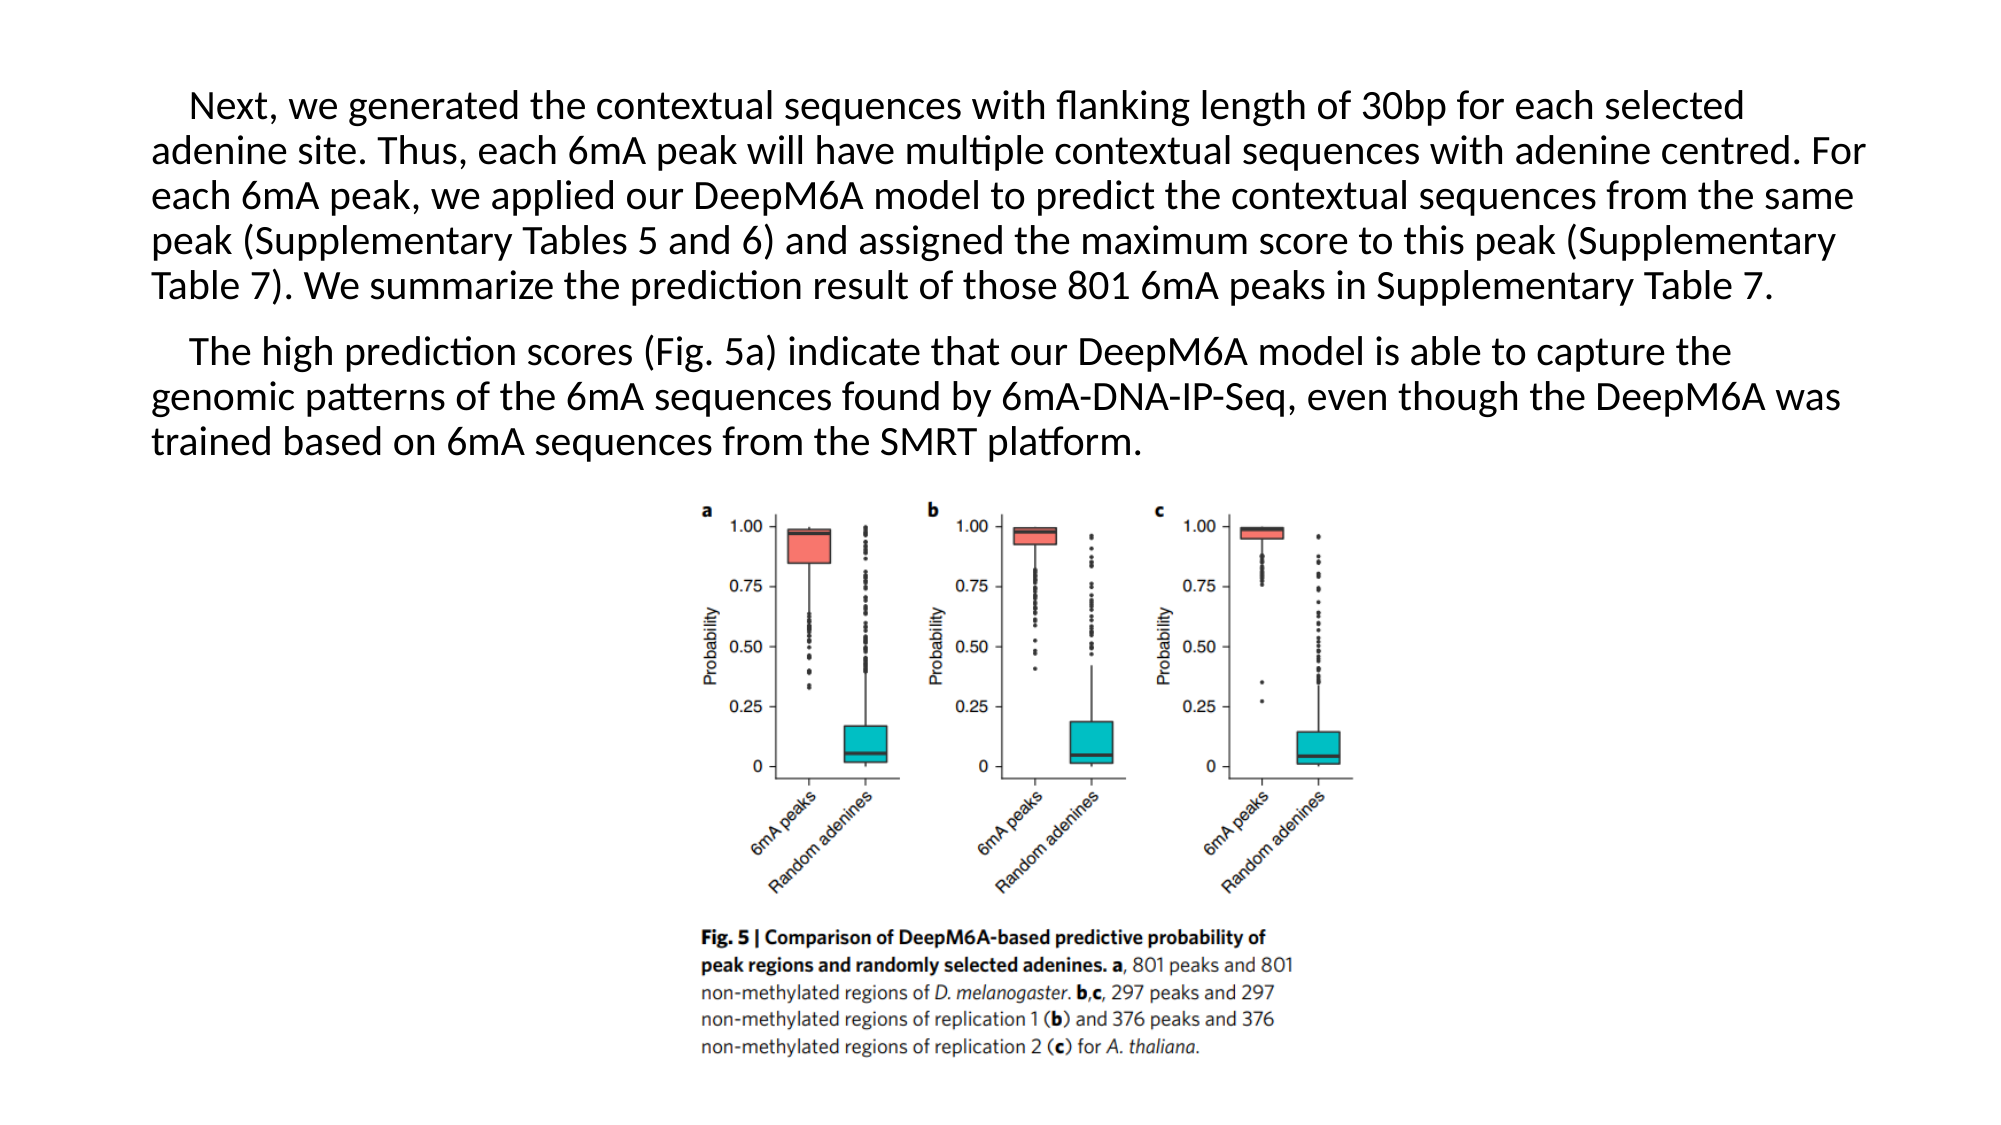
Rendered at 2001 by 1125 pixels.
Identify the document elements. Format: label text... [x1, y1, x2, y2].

list Next, we generated the contextual sequences with flanking length of 30bp for each selected adenine site. Thus, each 6mA peak will have multiple contextual sequences with adenine centred. For each 6mA peak, we applied our DeepM6A model to predict the contextual sequences from the same peak (Supplementary Tables 5 and 6) and assigned the maximum score to this peak (Supplementary Table 7). We summarize the prediction result of those 801 6mA peaks in Supplementary Table 7. The high prediction scores (Fig. 5a) indicate that our DeepM6A model is able to capture the genomic patterns of the 6mA sequences found by 6mA-DNA-IP-Seq, even though the DeepM6A was trained based on 6mA sequences from the SMRT platform. [136, 75, 1897, 979]
picture [659, 472, 1374, 1097]
